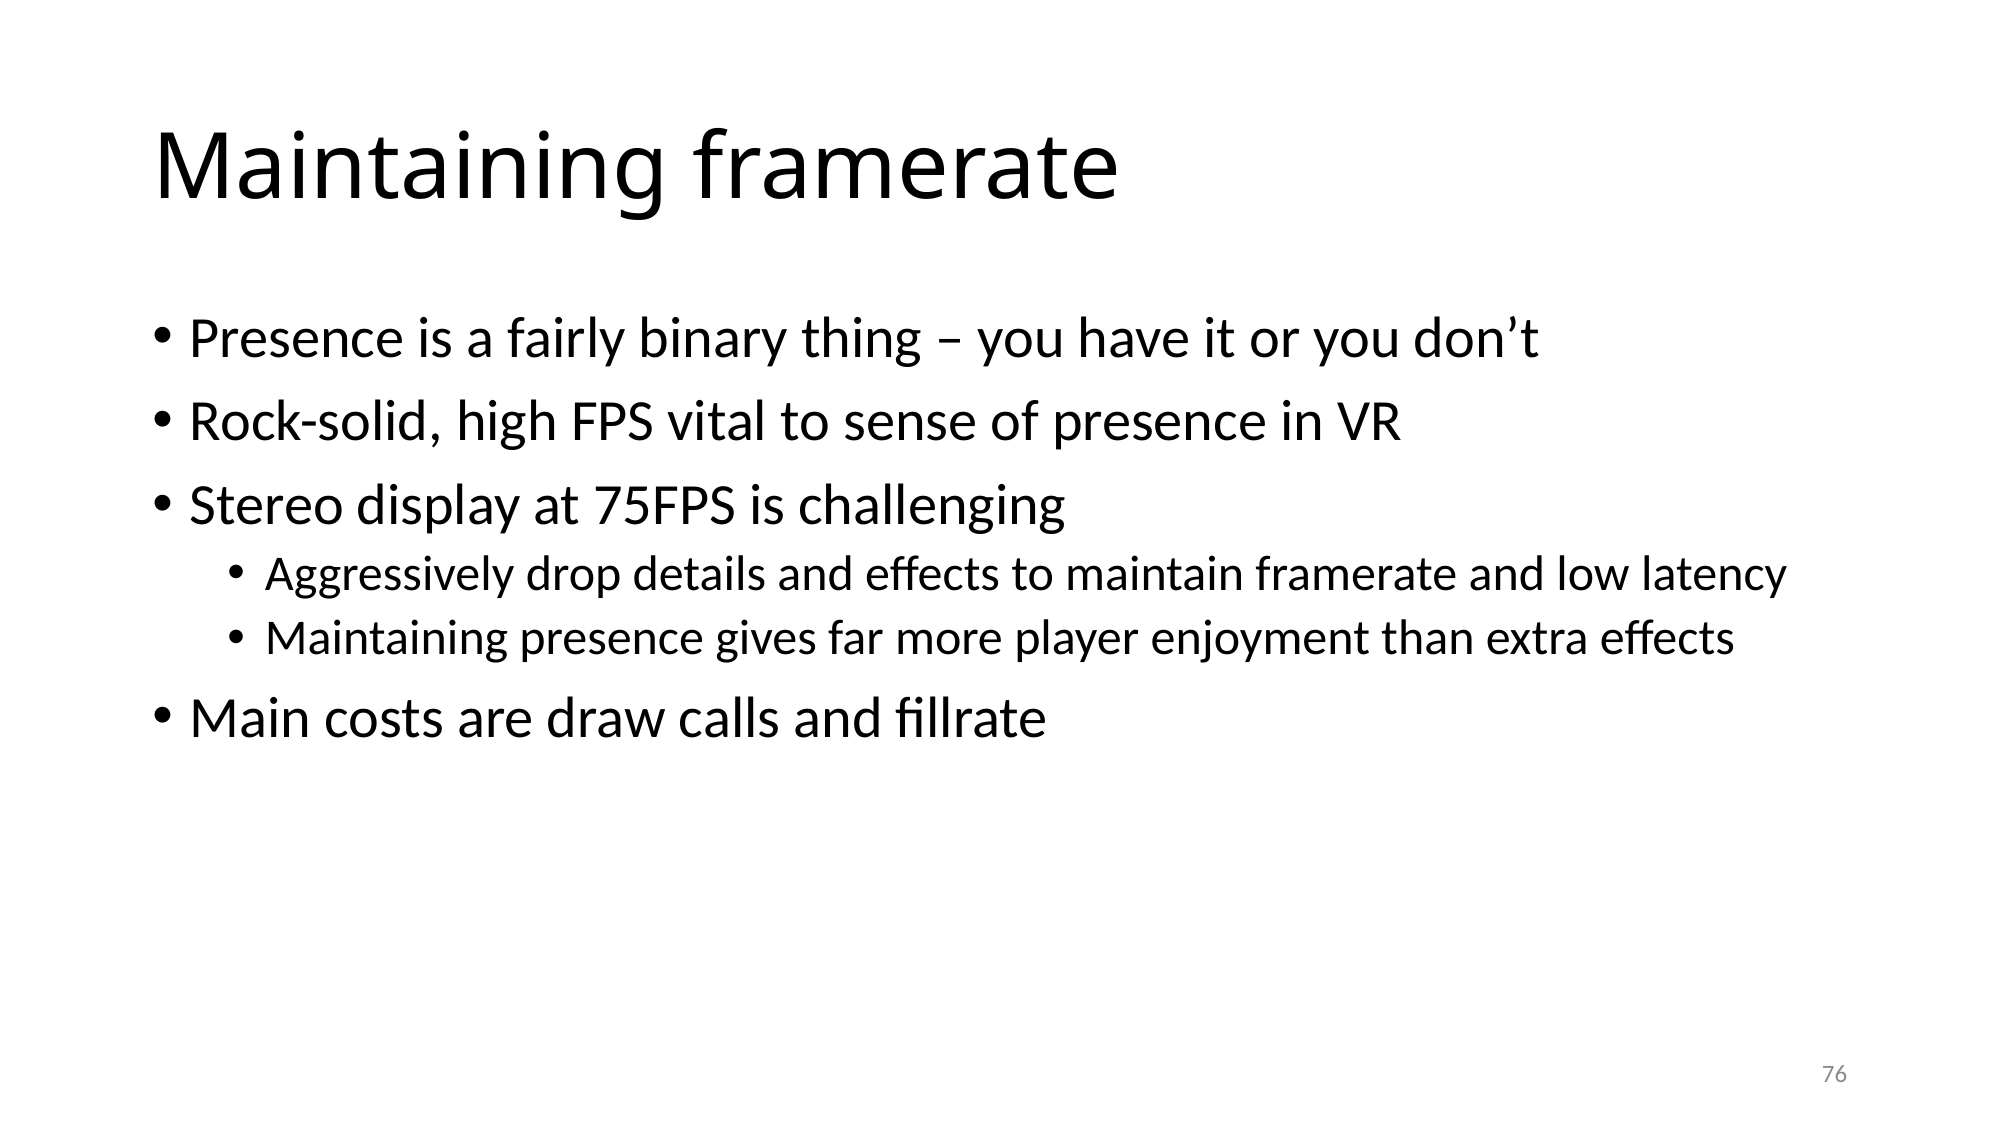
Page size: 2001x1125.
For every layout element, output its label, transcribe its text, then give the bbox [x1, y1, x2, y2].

list Presence is a fairly binary thing – you have it or you don’t Rock-solid, high FPS vital to sense of presence in VR Stereo display at 75FPS is challenging Aggressively drop details and effects to maintain framerate and low latency Maintaining presence gives far more player enjoyment than extra effects Main costs are draw calls and fillrate [137, 299, 1863, 1014]
slide_number 76 [1412, 1042, 1863, 1103]
title Maintaining framerate [137, 59, 1863, 278]
